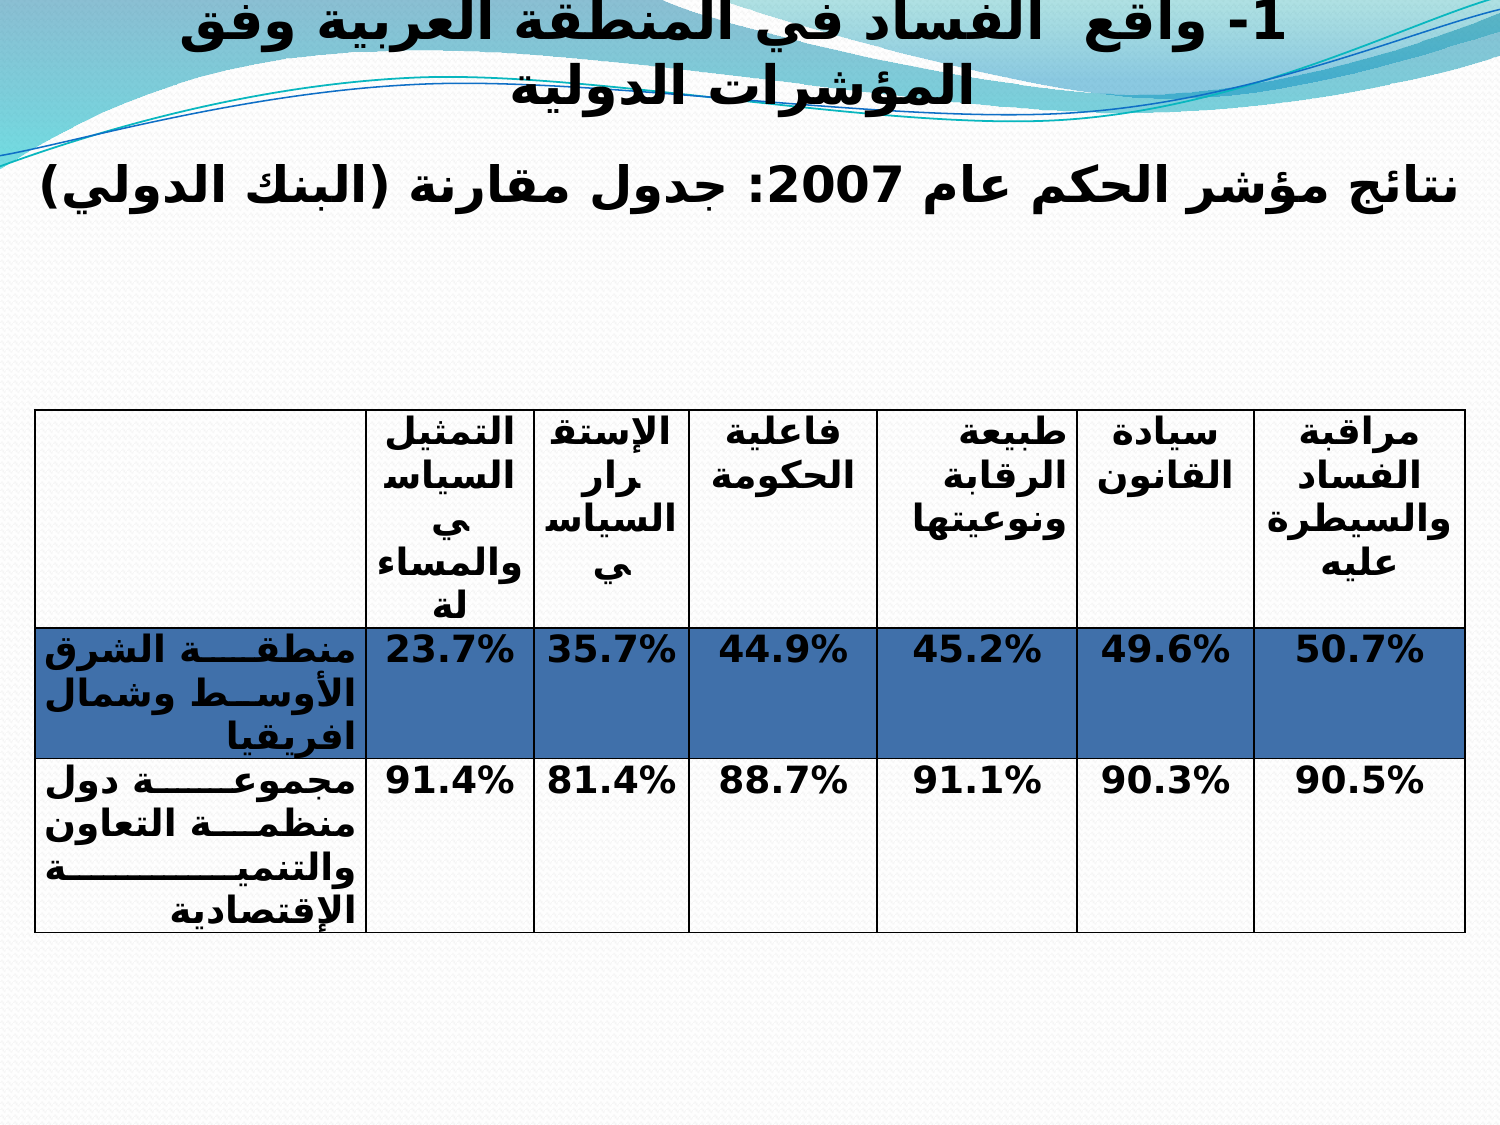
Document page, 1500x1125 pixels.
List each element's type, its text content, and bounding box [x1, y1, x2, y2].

table_cell 23.7% [367, 629, 533, 758]
table_header طبيعة الرقابة ونوعيتها [878, 411, 1076, 627]
table_header مراقبة الفساد والسيطرة عليه [1255, 411, 1464, 627]
table_cell 90.5% [1255, 759, 1464, 932]
table_cell 50.7% [1255, 629, 1464, 758]
table_header الإستقرار السياسي [535, 411, 688, 627]
title 1- واقع الفساد في المنطقة العربية وفق المؤشرات الدولية [58, 23, 1409, 74]
table_header فاعلية الحكومة [690, 411, 876, 627]
table_cell 81.4% [535, 759, 688, 932]
table_cell 44.9% [690, 629, 876, 758]
table_cell 90.3% [1078, 759, 1253, 932]
table_cell 45.2% [878, 629, 1076, 758]
table_cell 91.4% [367, 759, 533, 932]
title 1- واقع الفساد في المنطقة العربية وفق المؤشرات الدولية [58, 76, 1409, 145]
table_cell 35.7% [535, 629, 688, 758]
table_cell مجموعة دول منظمة التعاون والتنمية الإقتصادية [36, 759, 365, 932]
table_header [36, 411, 365, 627]
table_header التمثيل السياسي والمساءلة [367, 411, 533, 627]
table_cell 91.1% [878, 759, 1076, 932]
table_header سيادة القانون [1078, 411, 1253, 627]
table_cell 49.6% [1078, 629, 1253, 758]
table_cell 88.7% [690, 759, 876, 932]
text_box نتائج مؤشر الحكم عام 2007: جدول مقارنة (البنك الدولي) [0, 145, 1500, 281]
table_cell منطقة الشرق الأوسط وشمال افريقيا [36, 629, 365, 758]
